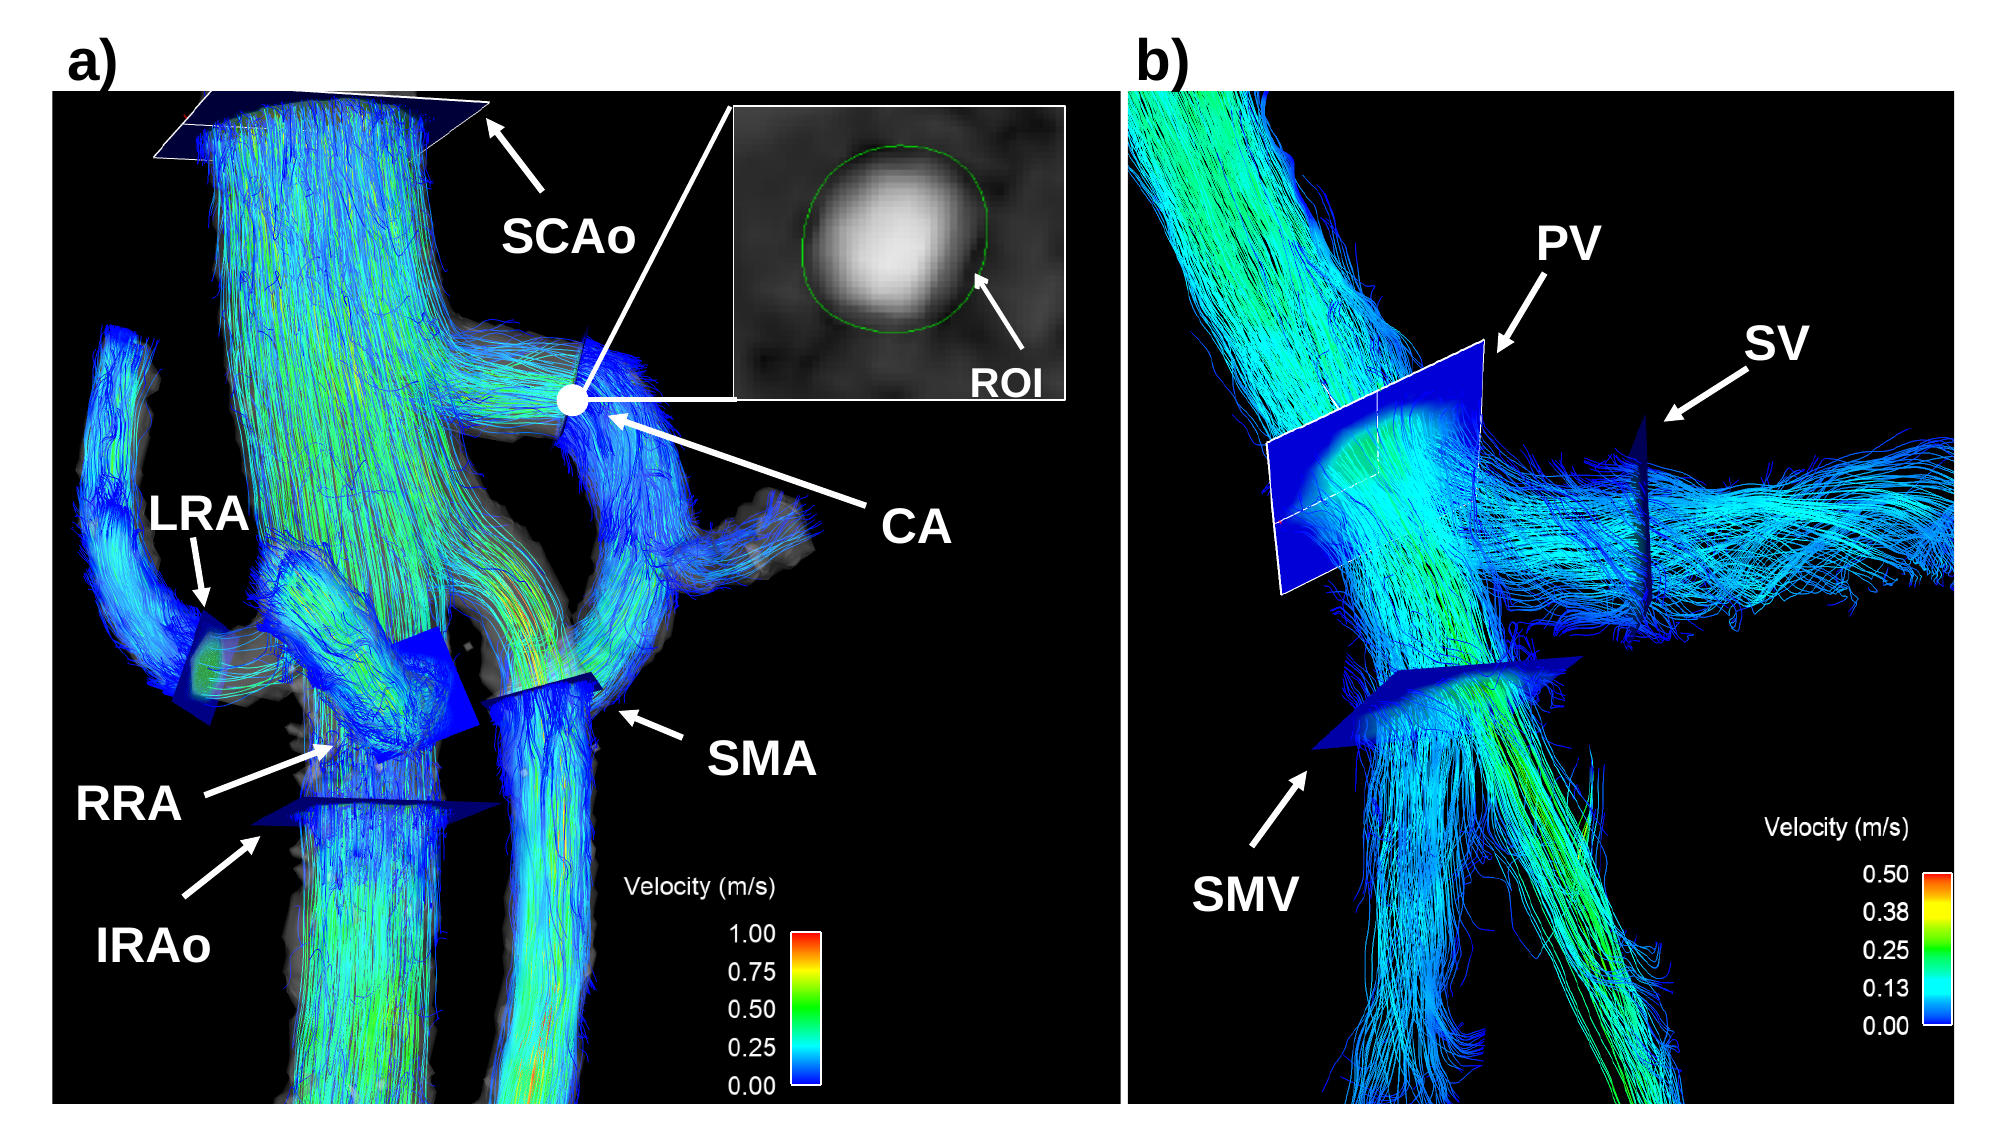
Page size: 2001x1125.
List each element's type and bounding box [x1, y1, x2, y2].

text_box [52, 10, 1955, 1105]
